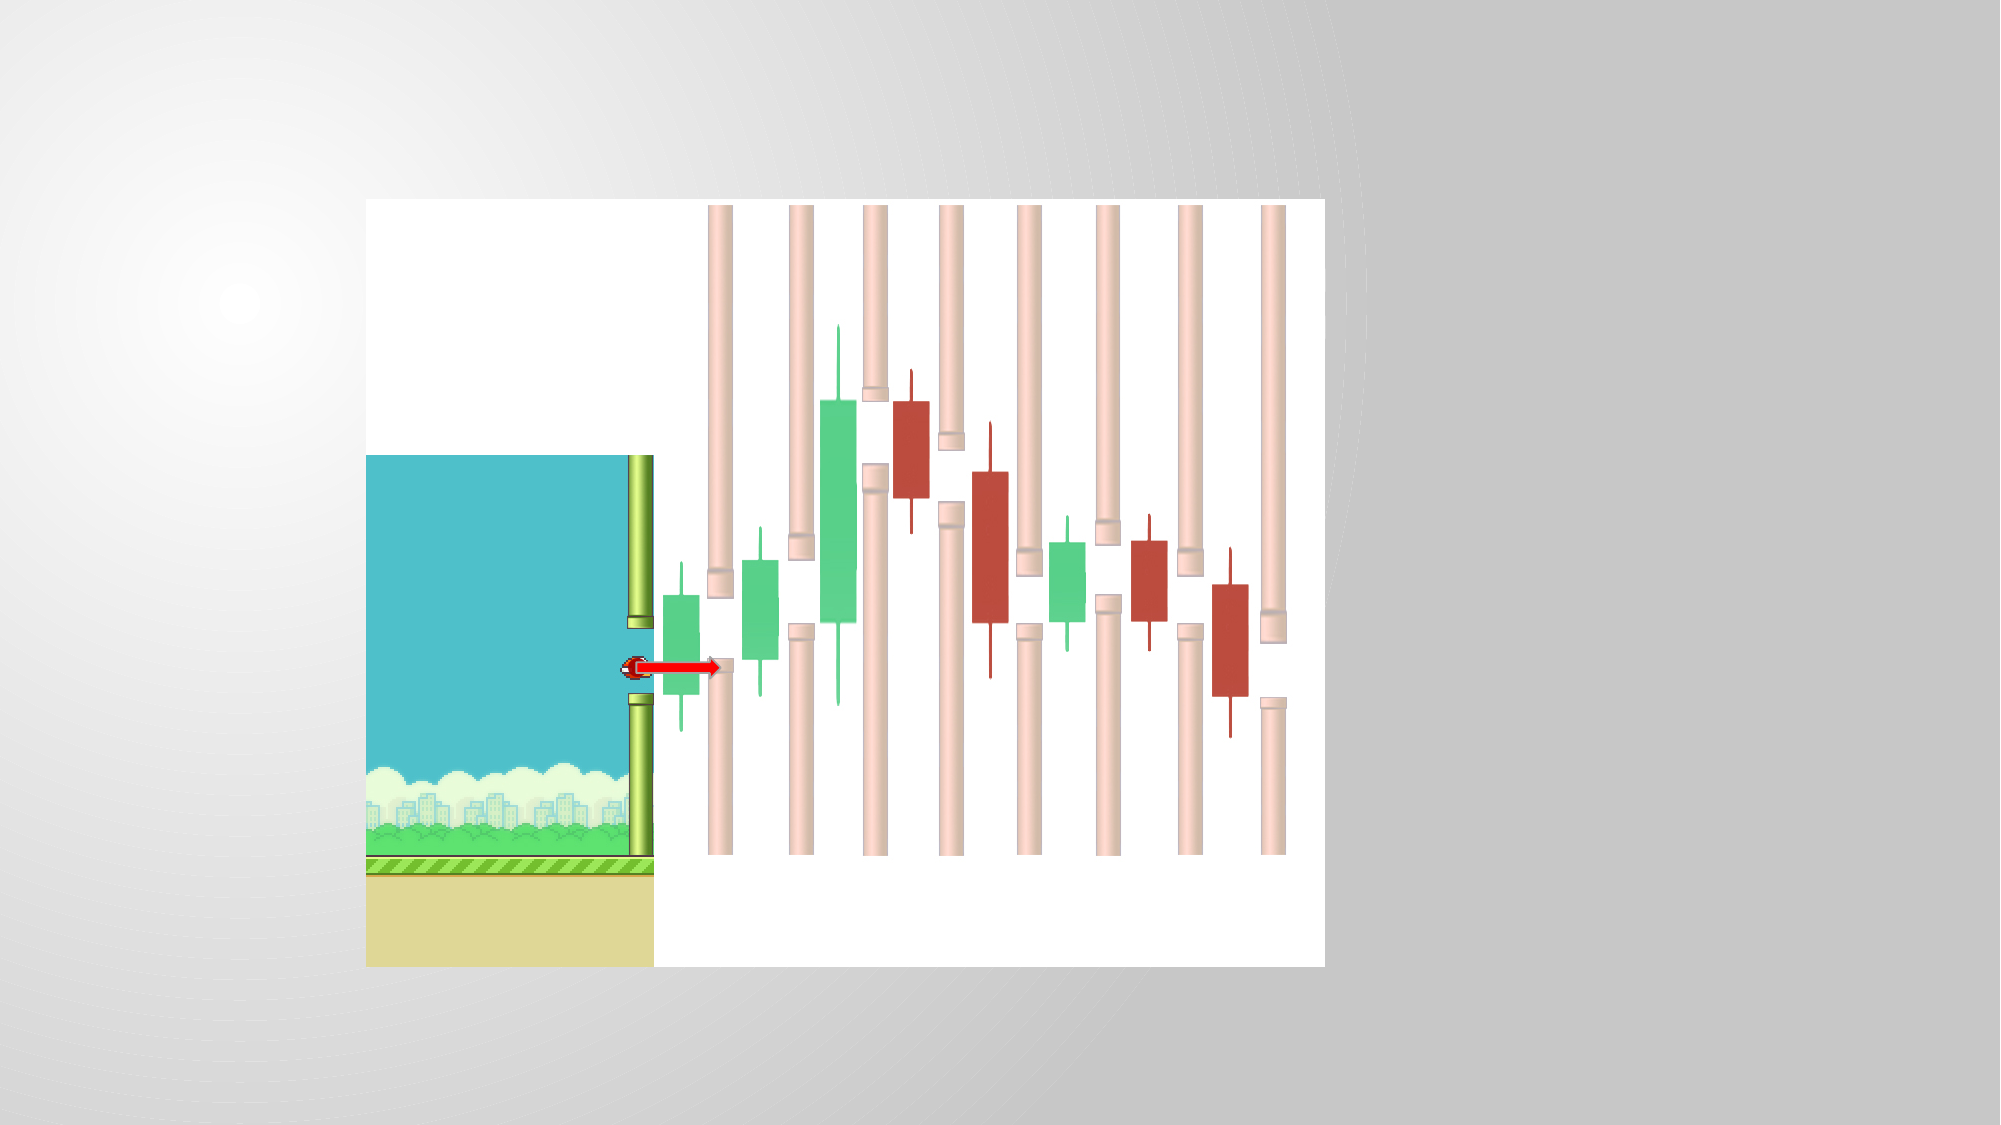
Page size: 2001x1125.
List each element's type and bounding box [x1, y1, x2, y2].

picture [365, 199, 1325, 967]
